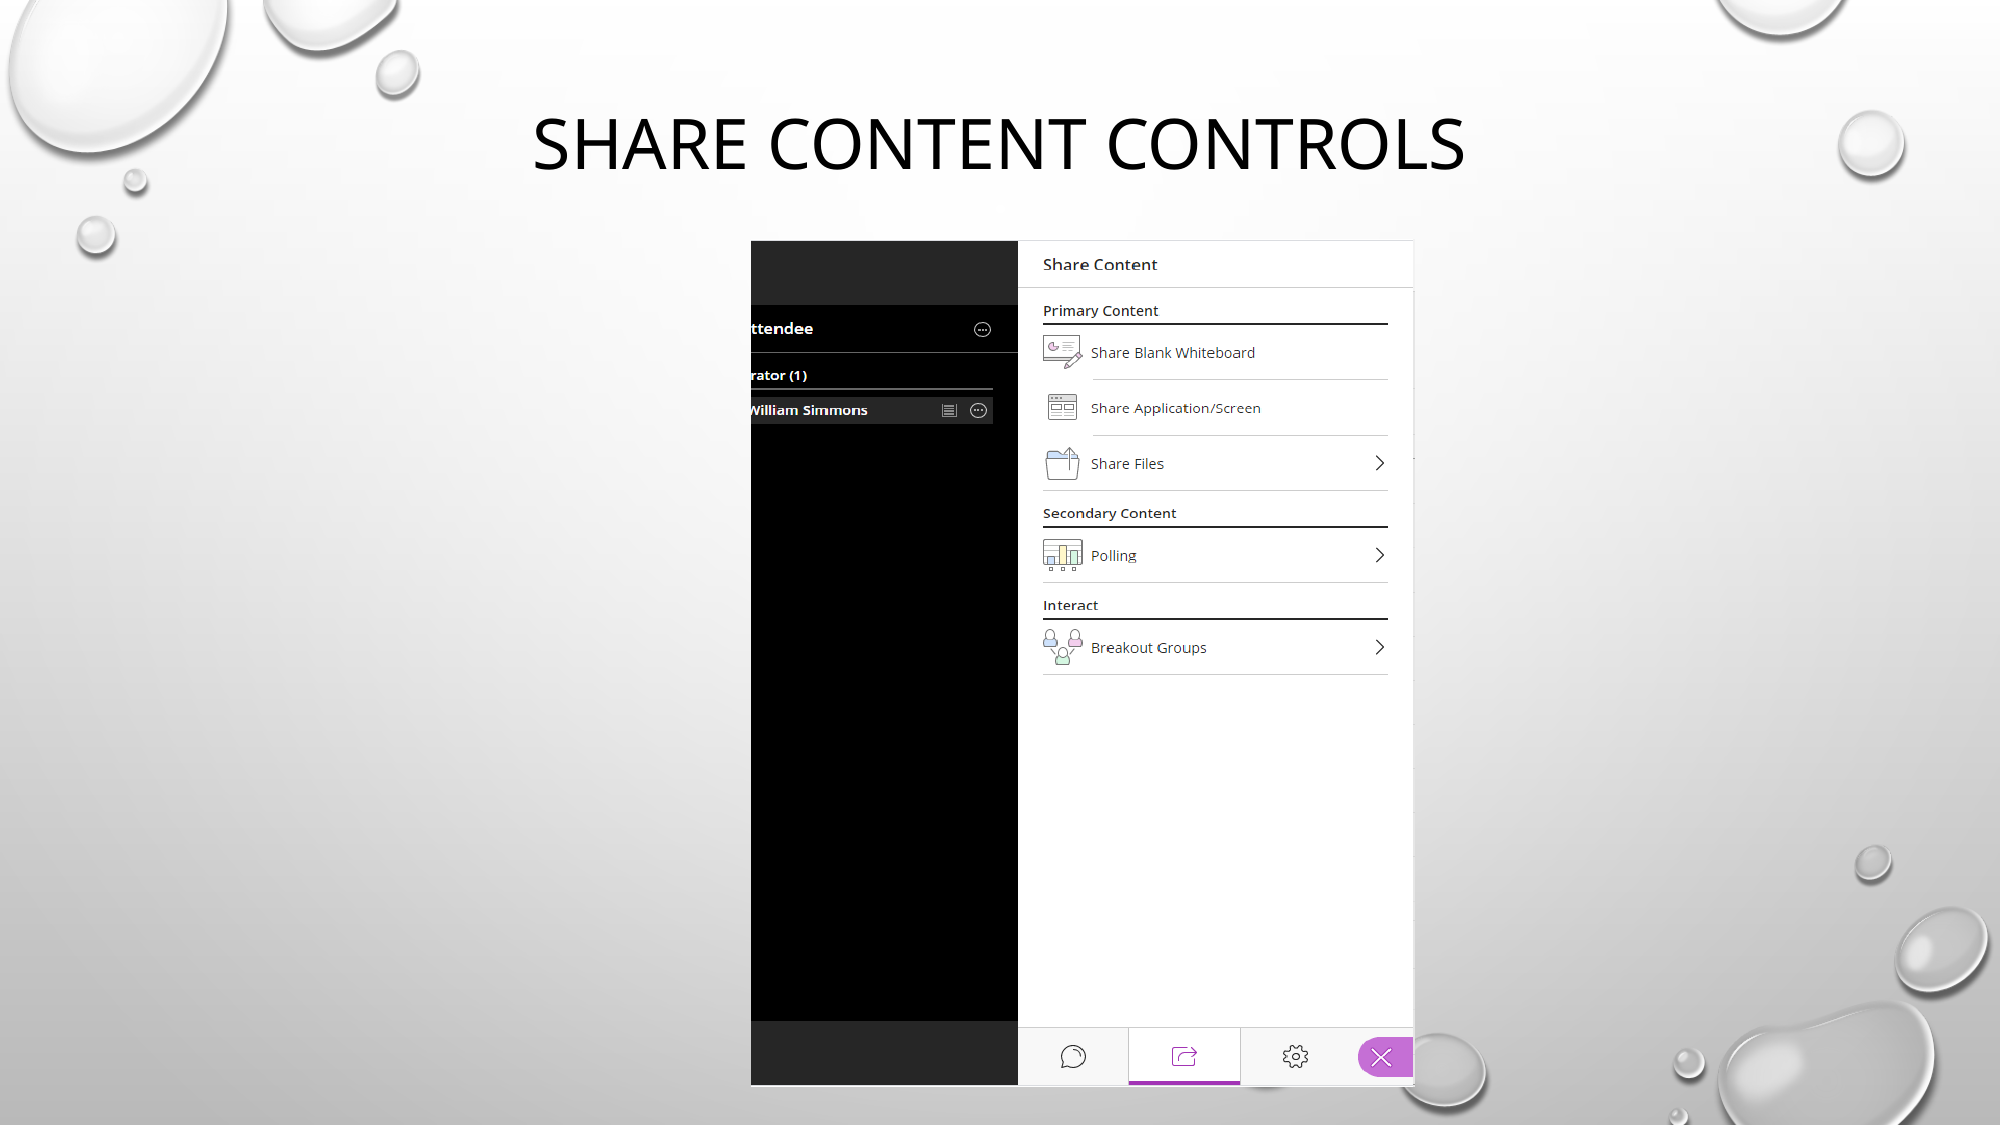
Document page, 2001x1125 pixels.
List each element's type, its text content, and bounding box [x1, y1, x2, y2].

title Share content controls [149, 101, 1851, 192]
picture [0, 0, 2000, 1125]
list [751, 238, 1416, 1087]
